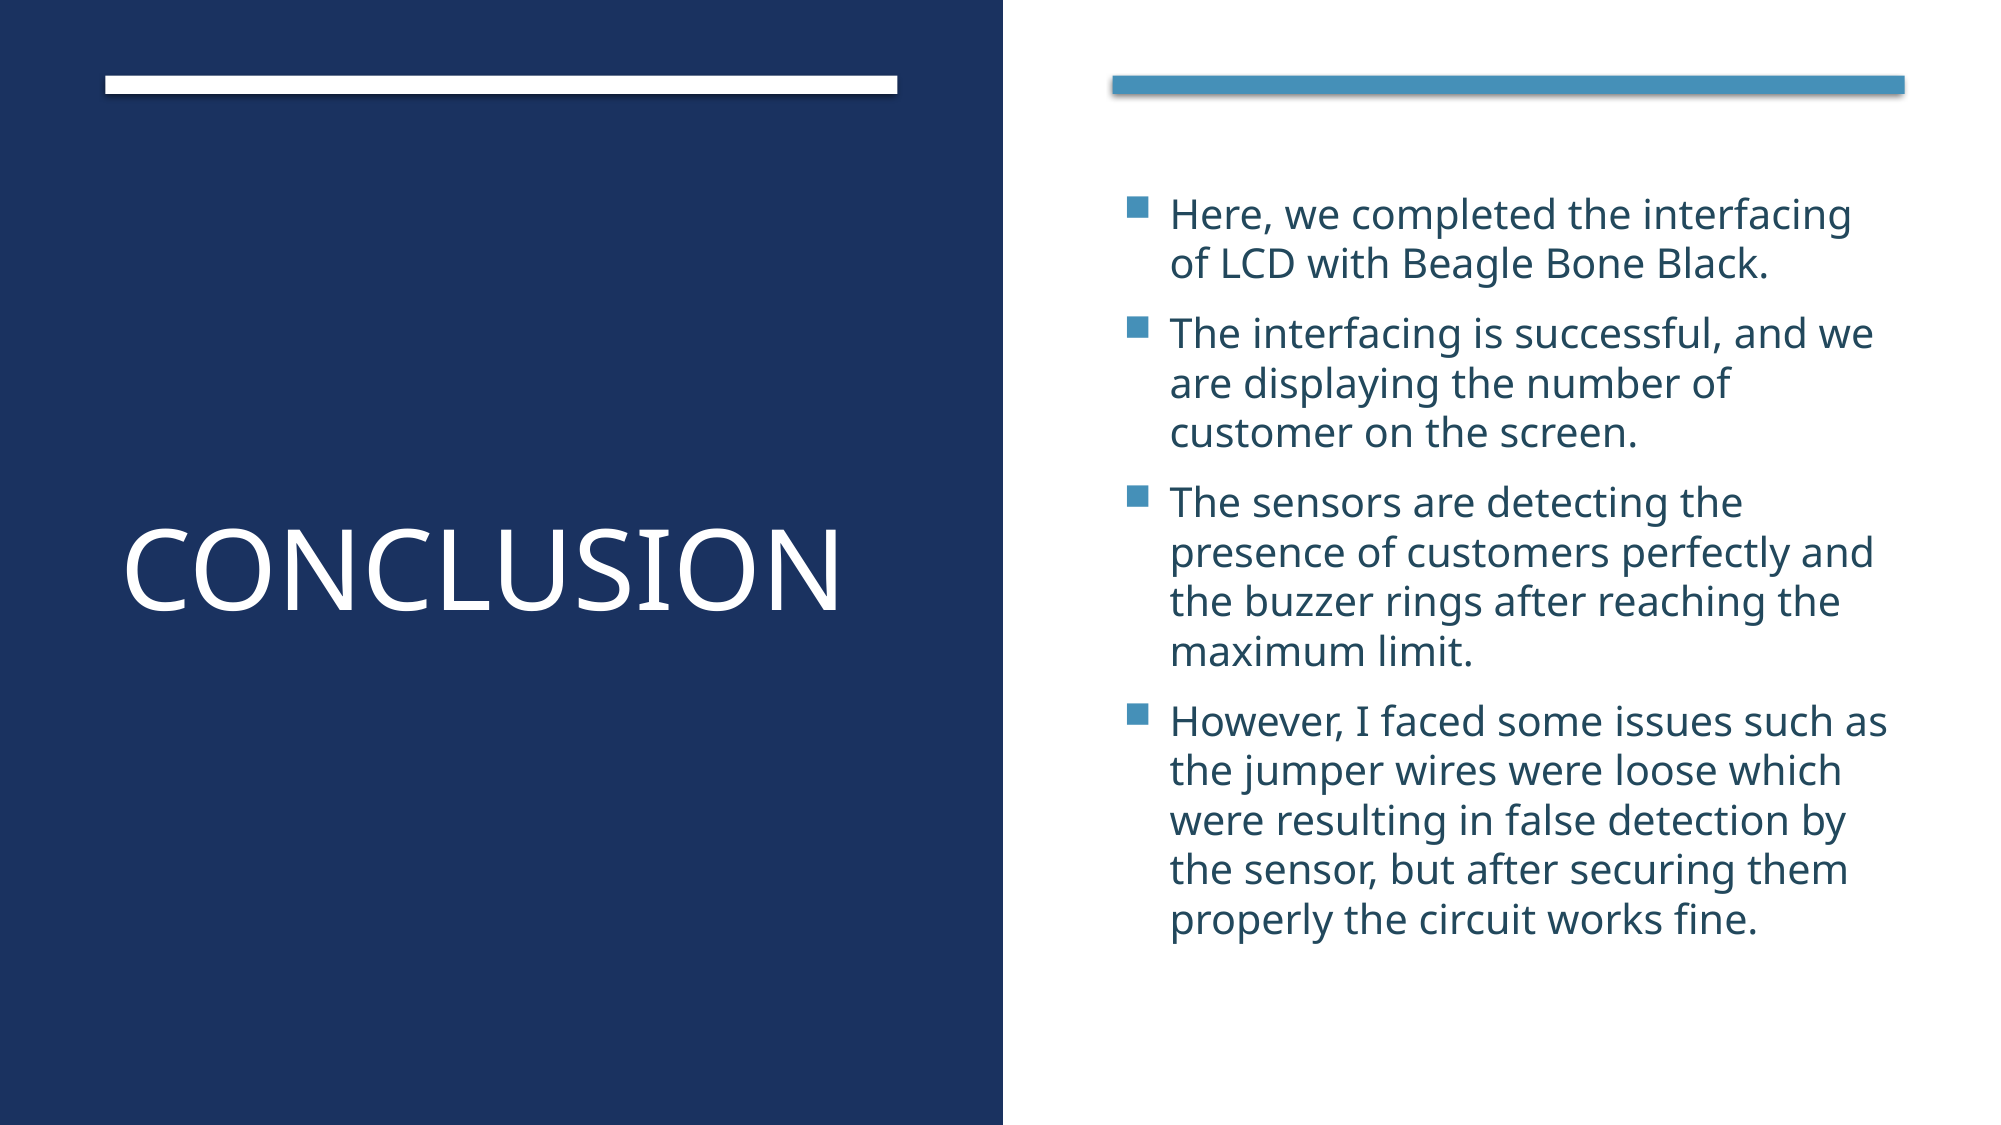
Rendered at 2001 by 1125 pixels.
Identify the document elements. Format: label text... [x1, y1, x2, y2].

text_box [0, 0, 1005, 1125]
text_box [1005, 0, 2000, 1125]
text_box [1112, 74, 1906, 95]
text_box [104, 74, 898, 95]
title conclusion [105, 169, 898, 962]
text_box Here, we completed the interfacing of LCD with Beagle Bone Black. The interfacing is successful, and we are displaying the number of customer on the screen. The sensors are detecting the presence of customers perfectly and the buzzer rings after reaching the maximum limit. However, I faced some issues such as the jumper wires were loose which were resulting in false detection by the sensor, but after securing them properly the circuit works fine. [1108, 169, 1905, 962]
